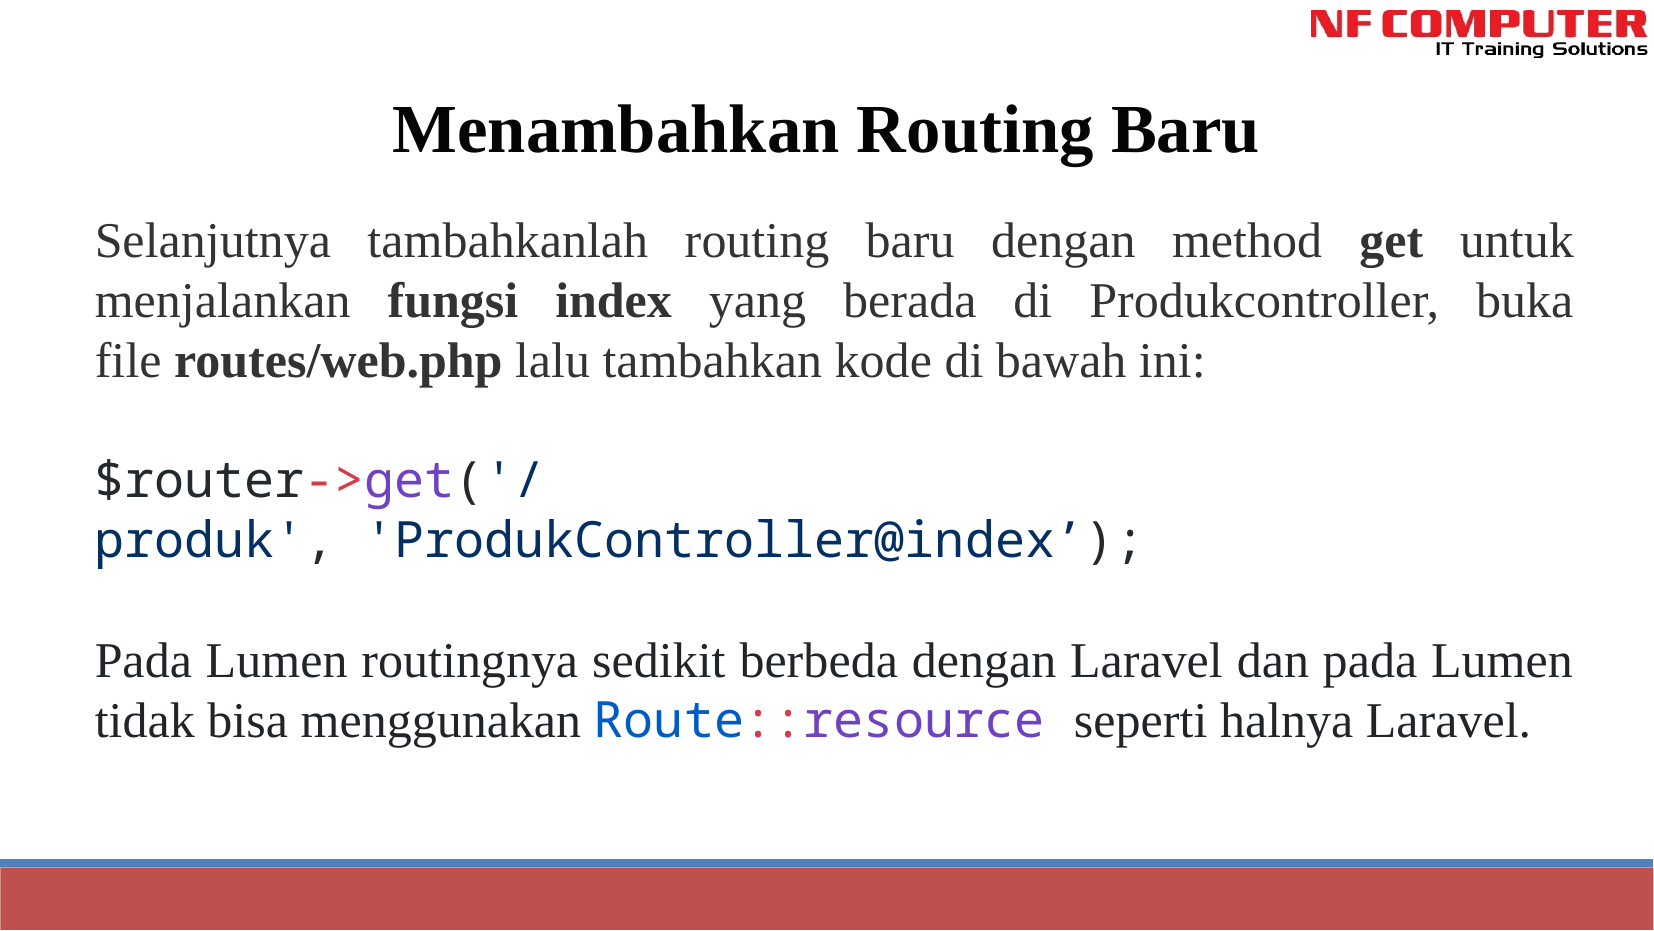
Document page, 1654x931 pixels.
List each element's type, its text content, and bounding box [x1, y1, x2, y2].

text_box Menambahkan Routing Baru [64, 66, 1589, 185]
text_box Latihan Routing dgn Menerima Parameter [113, 0, 1492, 66]
text_box Selanjutnya tambahkanlah routing baru dengan method get untuk menjalankan fungsi index yang berada di Produkcontroller, buka file routes/web.php lalu tambahkan kode di bawah ini: $router->get('/produk', 'ProdukController@index’); Pada Lumen routingnya sedikit berbeda dengan Laravel dan pada Lumen tidak bisa menggunakan Route::resource seperti halnya Laravel. [79, 199, 1589, 915]
picture [1492, 10, 1648, 59]
